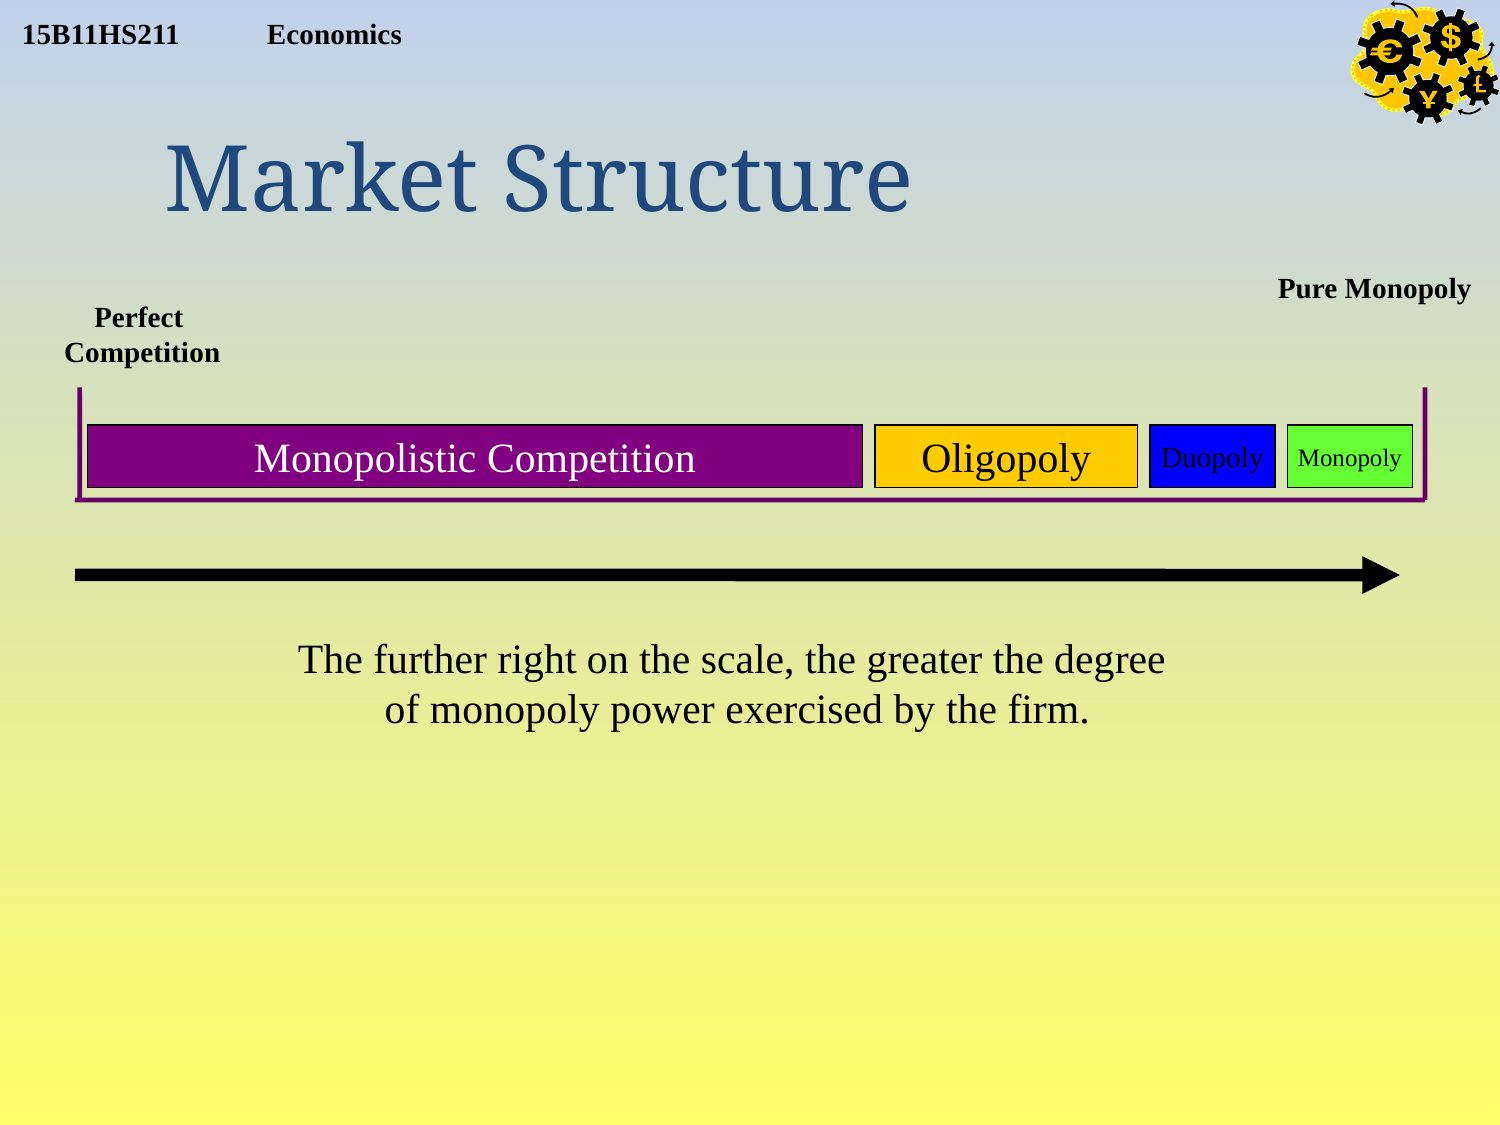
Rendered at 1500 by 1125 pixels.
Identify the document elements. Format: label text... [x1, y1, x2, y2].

text_box Oligopoly [875, 424, 1138, 488]
text_box [74, 568, 1400, 582]
text_box Monopolistic Competition [87, 424, 863, 488]
text_box Perfect Competition [49, 290, 236, 376]
text_box Pure Monopoly [1262, 262, 1488, 313]
text_box [112, 87, 1388, 213]
text_box Market Structure [149, 112, 1288, 238]
text_box Monopoly [1287, 424, 1413, 488]
text_box Duopoly [1149, 424, 1275, 488]
text_box The further right on the scale, the greater the degree of monopoly power exercised by the firm. [75, 624, 1400, 740]
